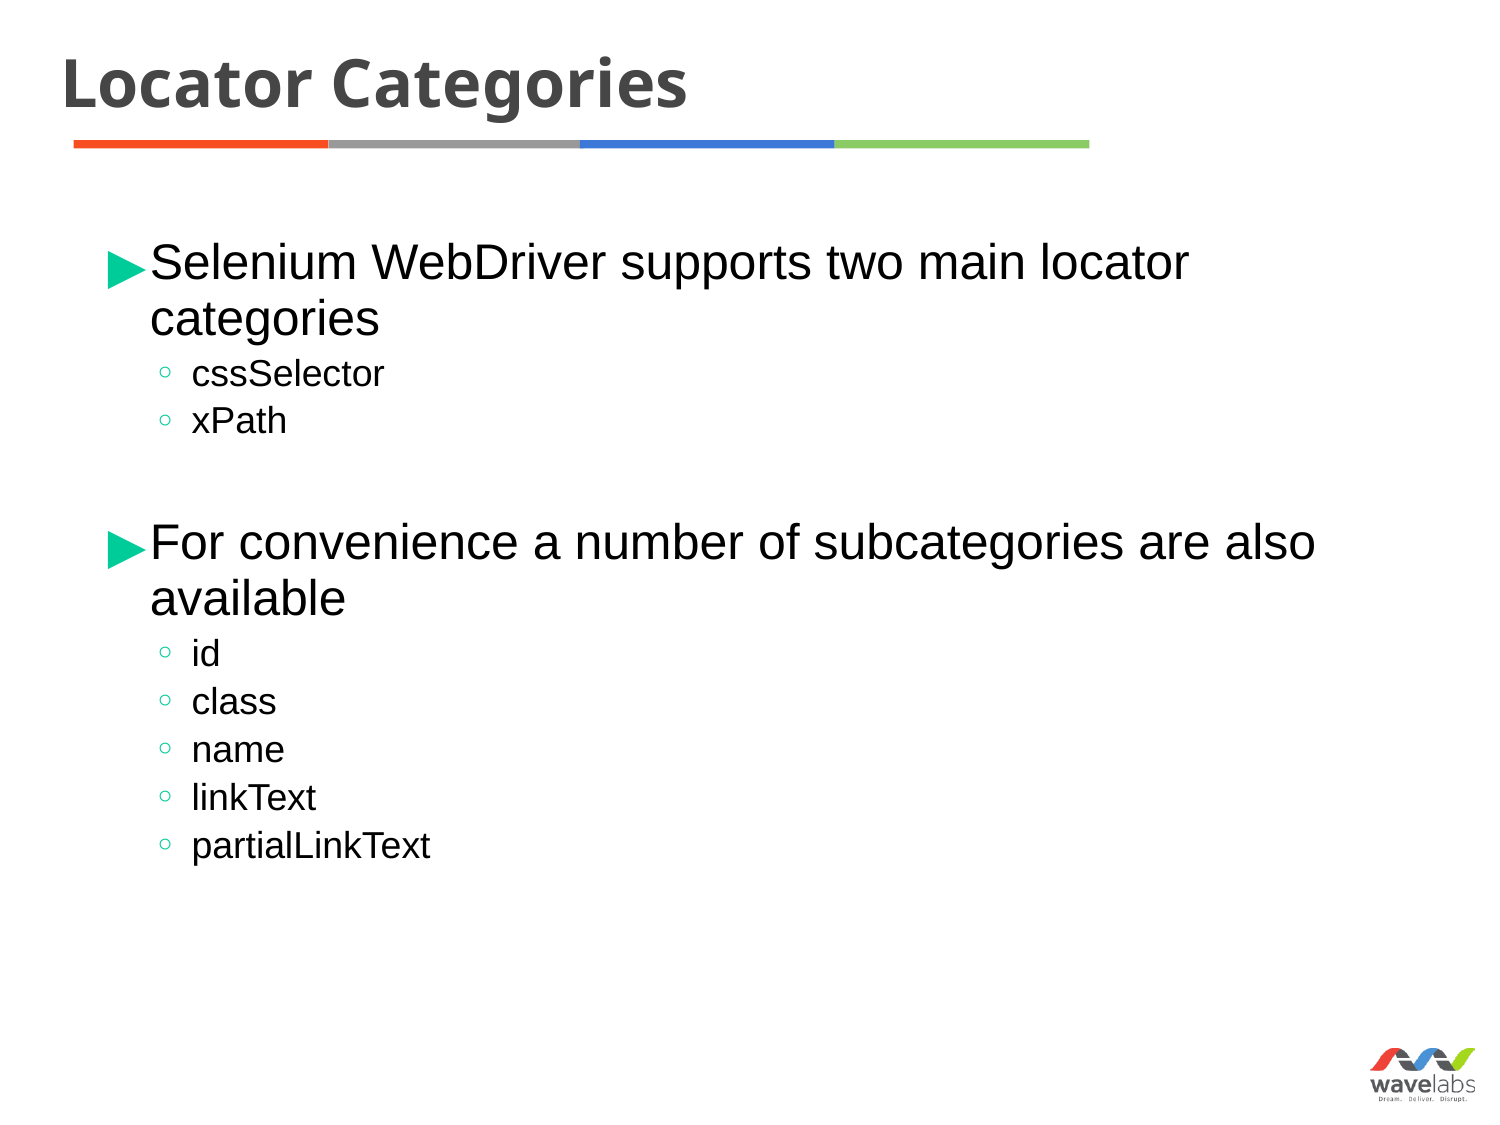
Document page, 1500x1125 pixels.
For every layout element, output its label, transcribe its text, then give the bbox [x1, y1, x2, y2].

text_box Locator Categories [45, 0, 1425, 175]
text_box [1263, 1028, 1488, 1115]
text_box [73, 139, 1090, 149]
text_box Selenium WebDriver supports two main locator categories cssSelector xPath For convenience a number of subcategories are also available id class name linkText partialLinkText [74, 227, 1425, 970]
